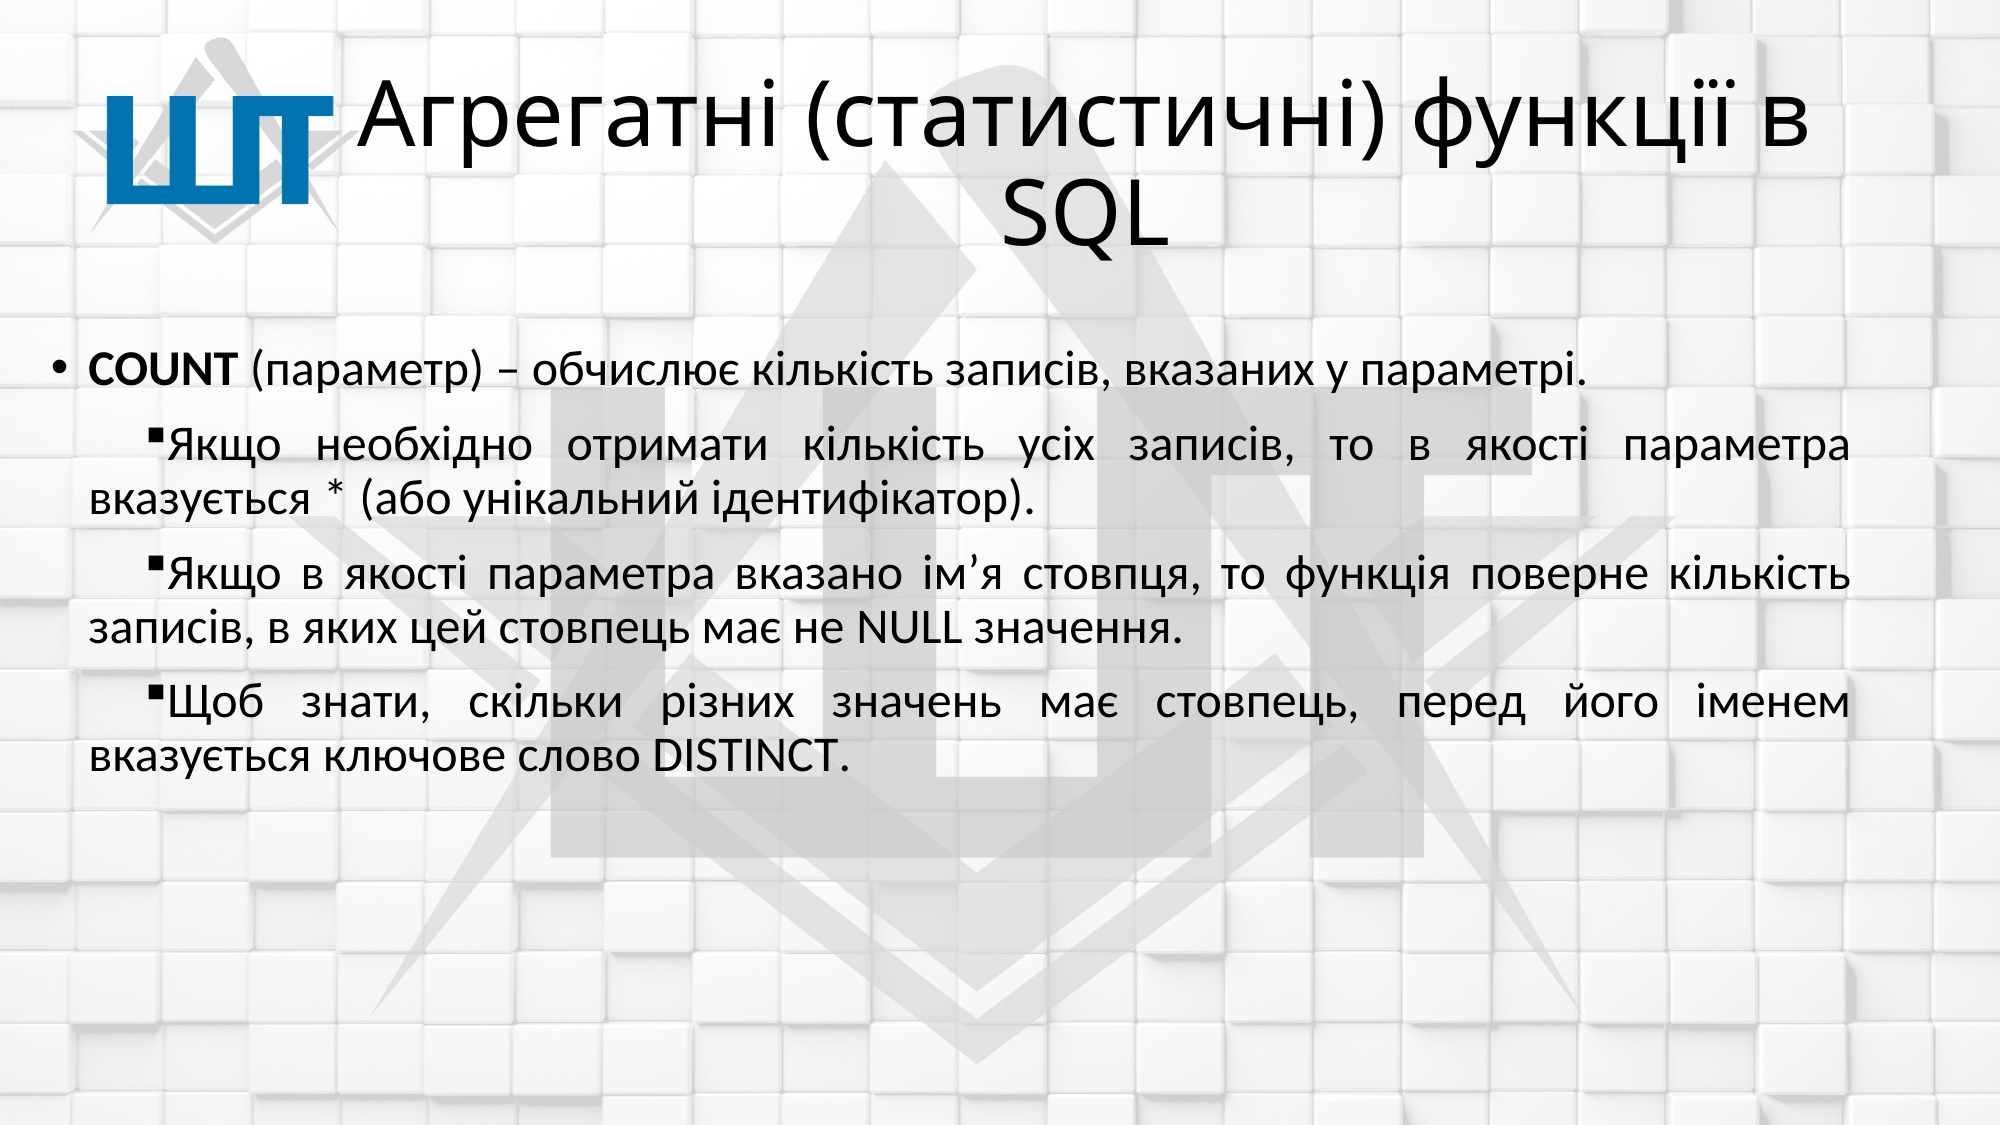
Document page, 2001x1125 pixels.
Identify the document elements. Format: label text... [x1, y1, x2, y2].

picture [0, 0, 2000, 1125]
title Агрегатні (статистичні) функції в SQL [308, 59, 1863, 278]
list COUNT (параметр) – обчислює кількість записів, вказаних у параметрі. Якщо необхідно отримати кількість усіх записів, то в якості параметра вказується * (або унікальний ідентифікатор). Якщо в якості параметра вказано ім’я стовпця, то функція поверне кількість записів, в яких цей стовпець має не NULL значення. Щоб знати, скільки різних значень має стовпець, перед його іменем вказується ключове слово DISTINCT. [36, 335, 1867, 896]
